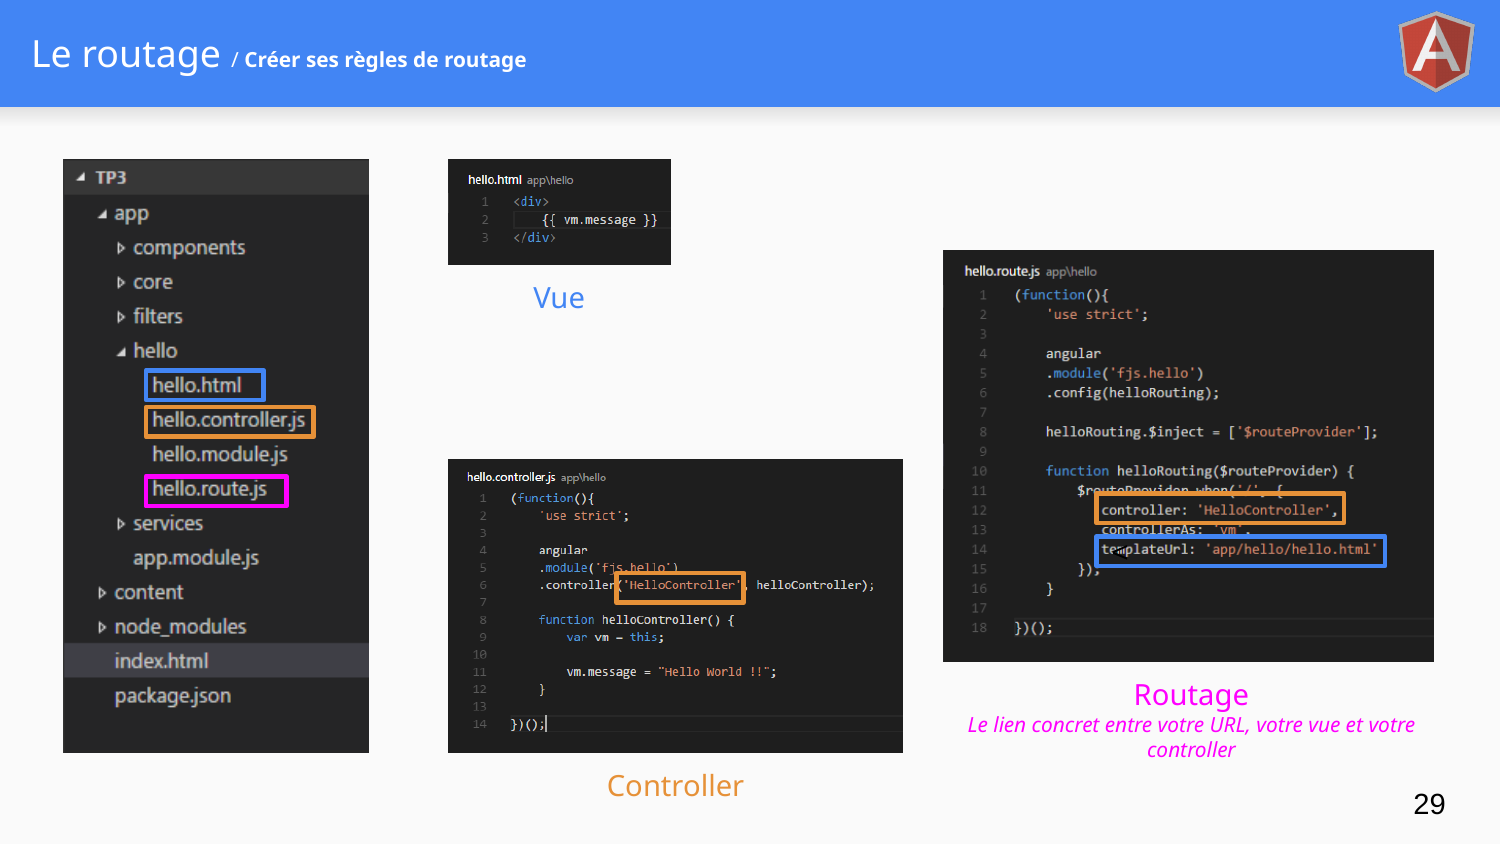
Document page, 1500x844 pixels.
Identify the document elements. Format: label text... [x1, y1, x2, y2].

picture [448, 458, 903, 753]
text_box Vue [448, 272, 670, 371]
slide_number 29 [1398, 770, 1489, 835]
text_box Controller [448, 761, 903, 827]
picture [448, 159, 671, 265]
picture [1397, 11, 1475, 93]
text_box Routage Le lien concret entre votre URL, votre vue et votre controller [944, 661, 1439, 736]
picture [943, 250, 1434, 662]
title Le routage / Créer ses règles de routage [16, 2, 1464, 102]
picture [63, 159, 369, 753]
